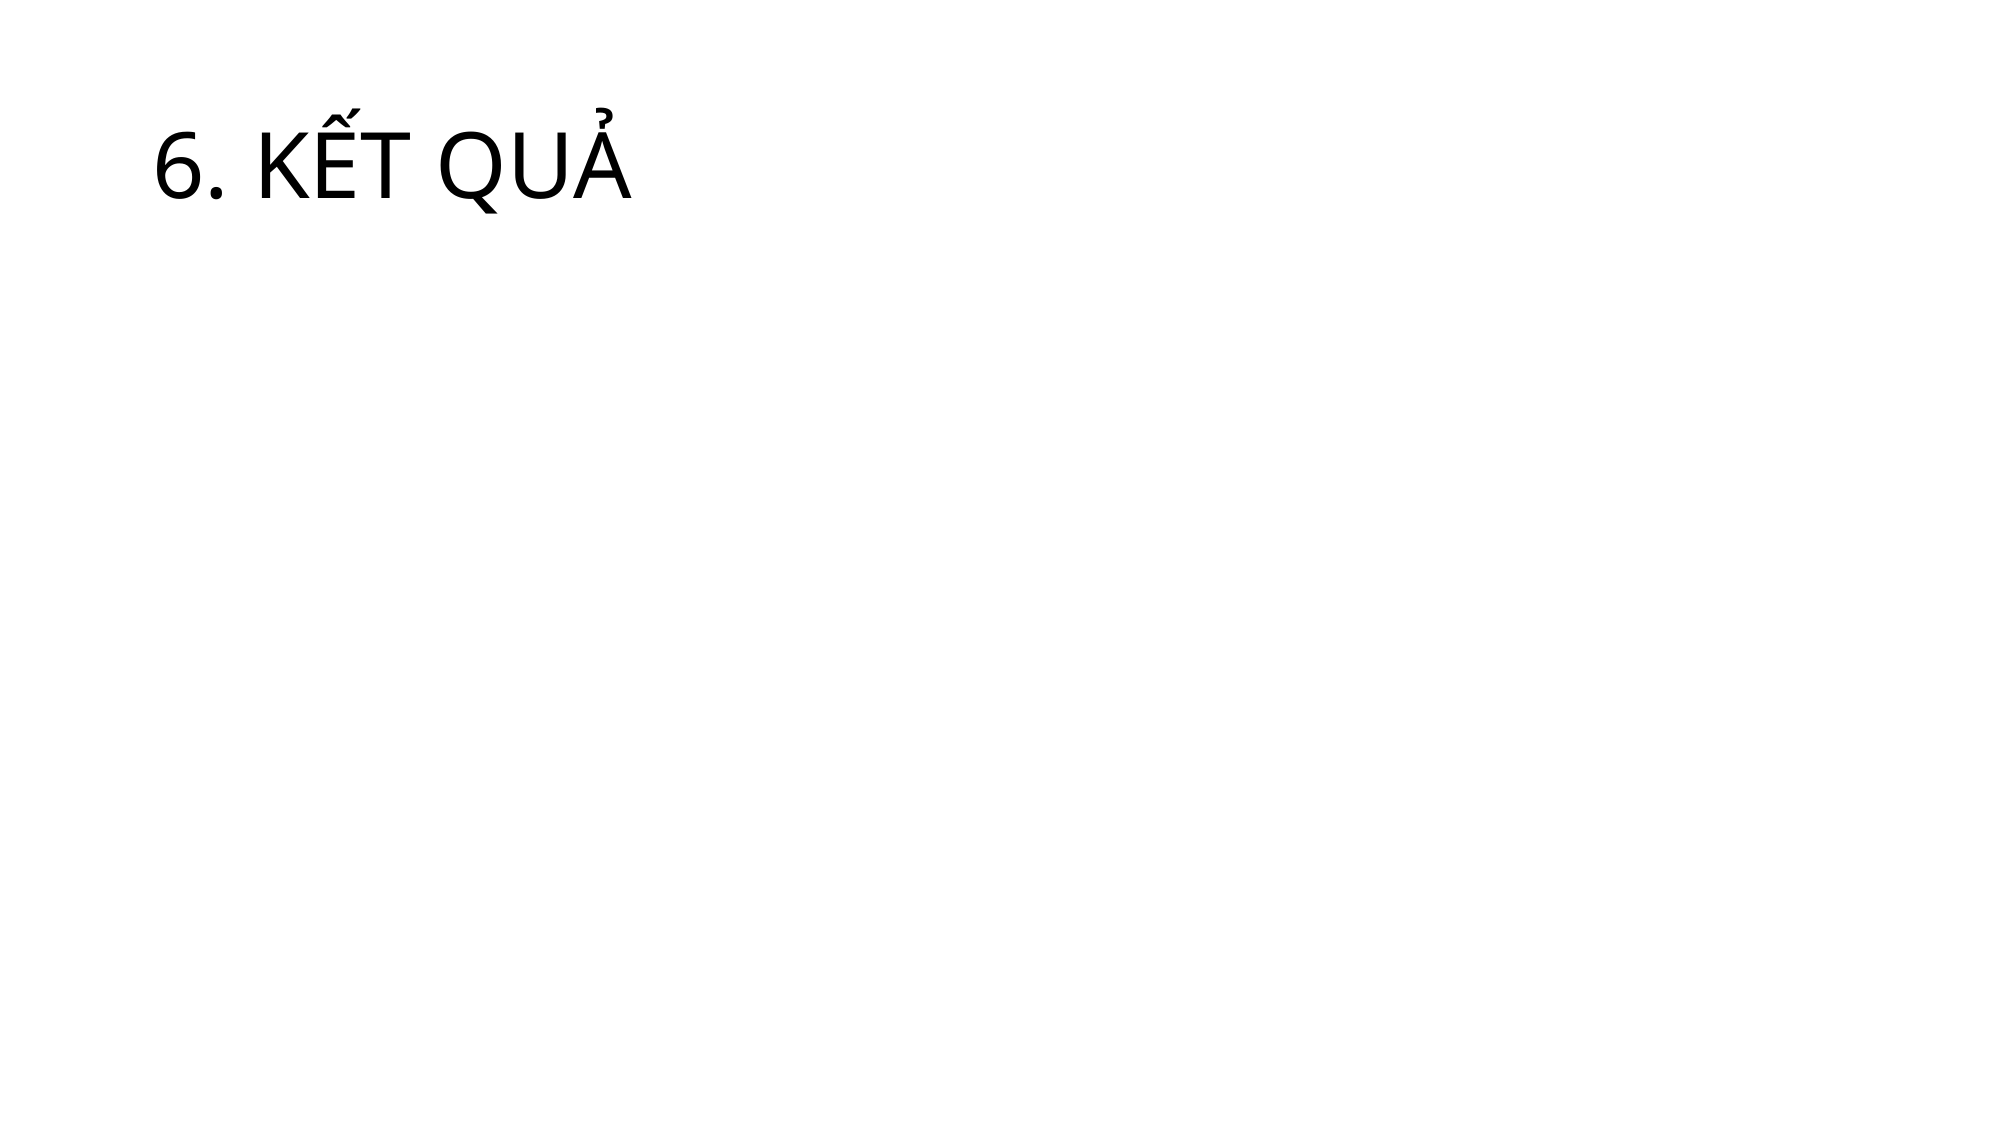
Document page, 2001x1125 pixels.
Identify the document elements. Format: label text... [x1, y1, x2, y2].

title 6. KẾT QUẢ [137, 59, 1863, 278]
